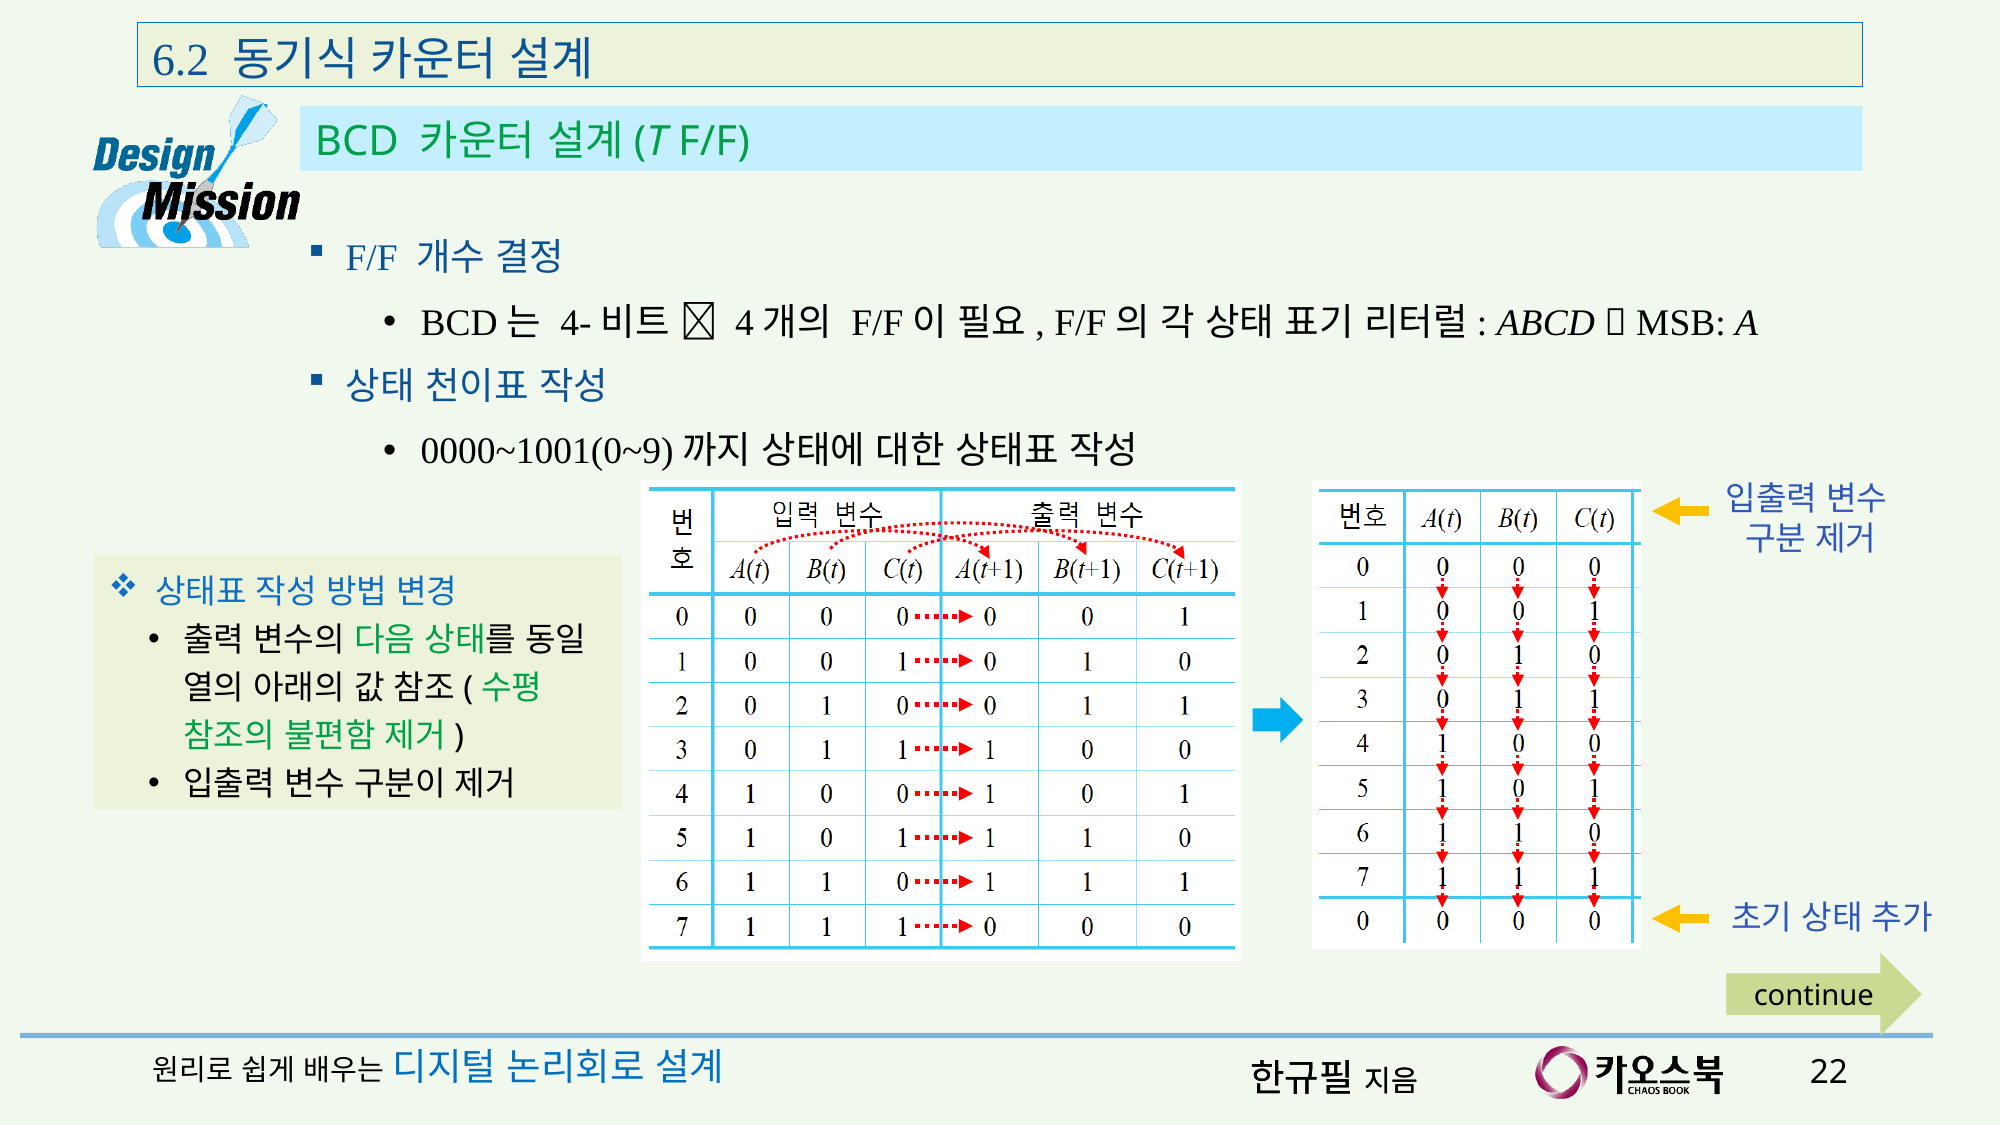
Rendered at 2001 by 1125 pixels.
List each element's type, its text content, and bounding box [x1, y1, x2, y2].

picture [104, 144, 110, 163]
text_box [641, 470, 2000, 961]
picture [1535, 1046, 1723, 1099]
text_box F/F 개수 결정 BCD는 4-비트  4개의 F/F이 필요, F/F의 각 상태 표기 리터럴: ABCD  MSB: A 상태 천이표 작성 0000~1001(0~9)까지 상태에 대한 상태표 작성 [218, 216, 1841, 475]
text_box 6.2 동기식 카운터 설계 [137, 22, 1863, 87]
text_box 상태표 작성 방법 변경 출력 변수의 다음 상태를 동일 열의 아래의 값 참조(수평 참조의 불편함 제거) 입출력 변수 구분이 제거 [93, 554, 623, 809]
text_box BCD 카운터 설계(T F/F) [300, 106, 1863, 171]
picture [93, 95, 300, 248]
slide_number 22 [1769, 1042, 1863, 1103]
footer 원리로 쉽게 배우는 디지털 논리회로 설계 [137, 1035, 832, 1096]
text_box continue [1725, 961, 1924, 1039]
